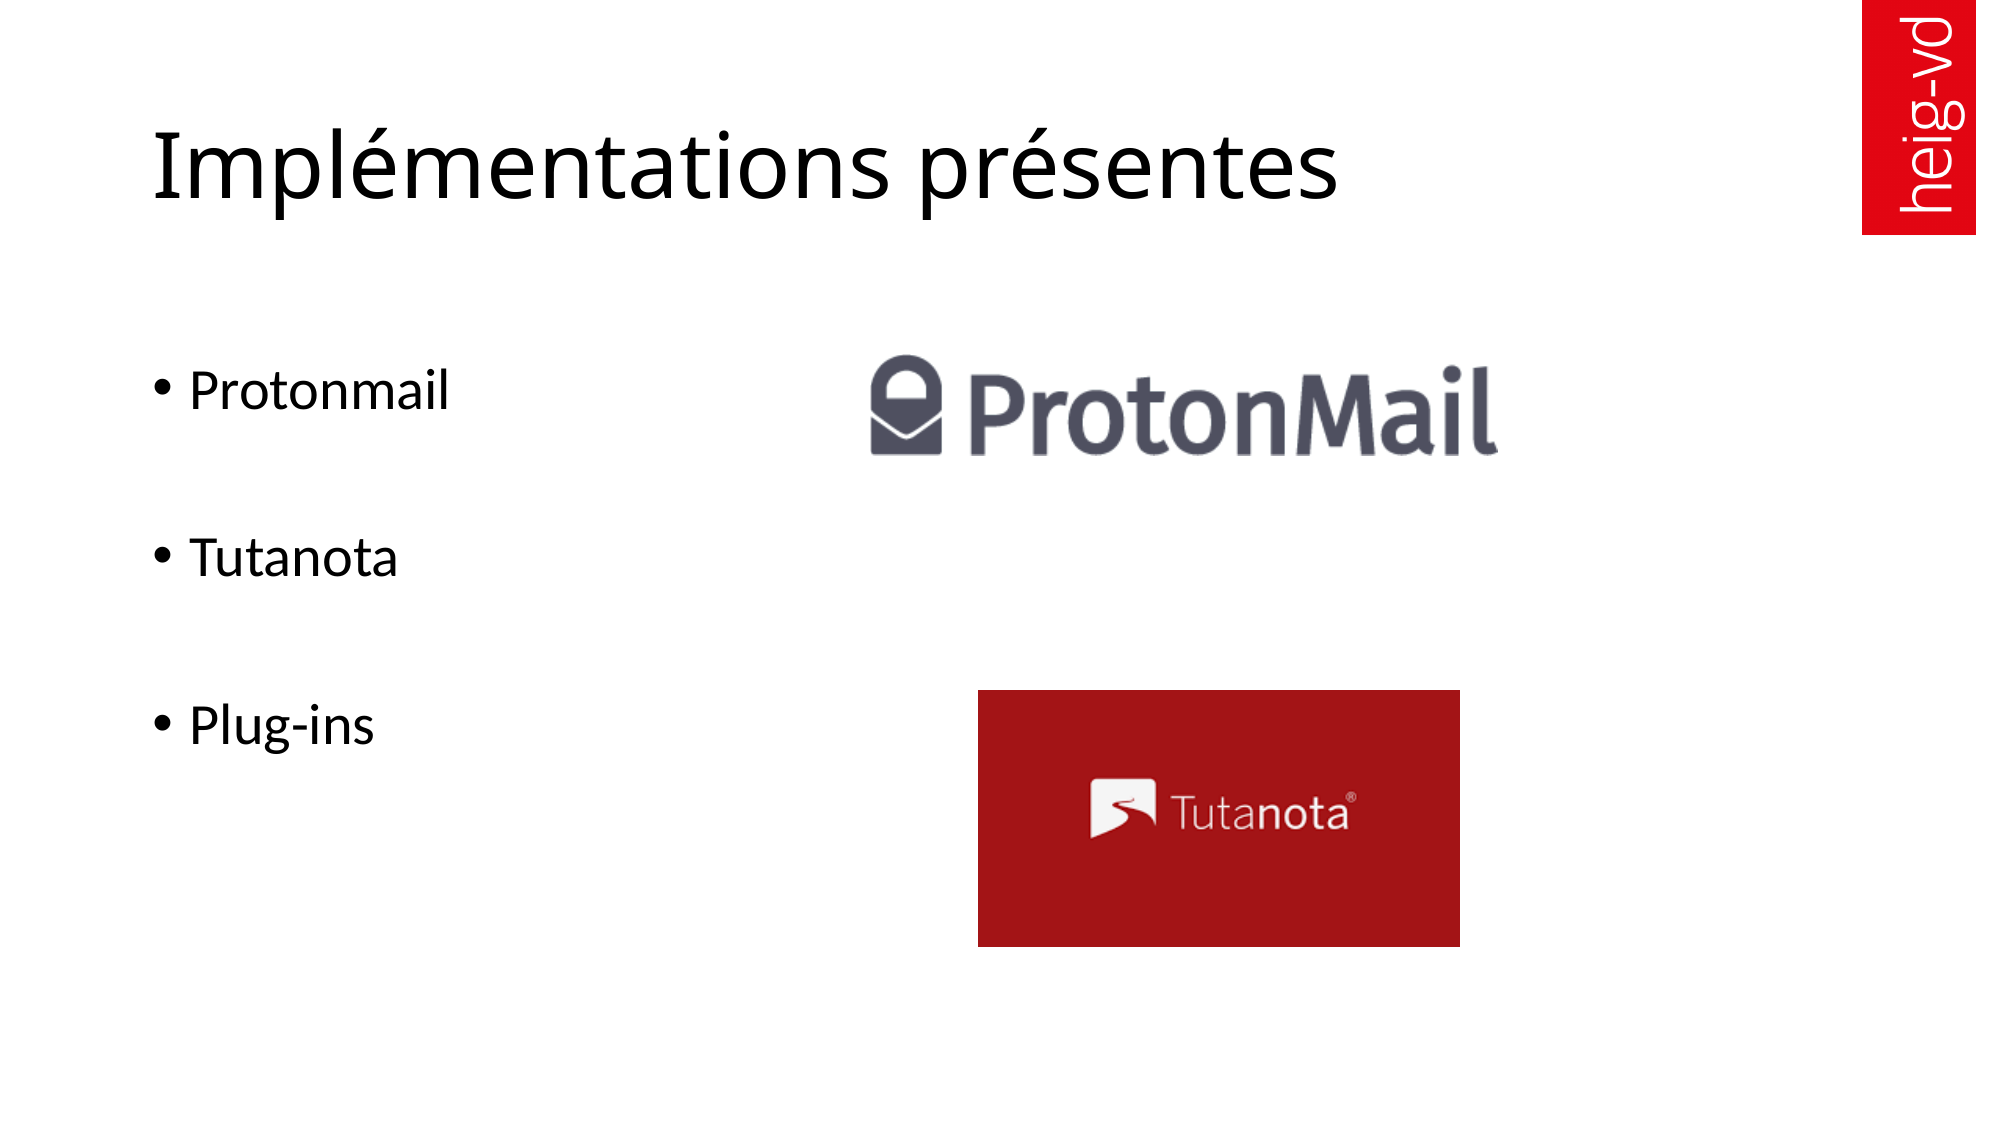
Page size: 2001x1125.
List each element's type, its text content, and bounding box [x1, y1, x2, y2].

title Implémentations présentes [137, 59, 1863, 278]
picture [870, 354, 1498, 456]
list Protonmail Tutanota Plug-ins [137, 351, 1863, 1066]
picture [1862, 0, 1976, 236]
picture [978, 690, 1460, 948]
